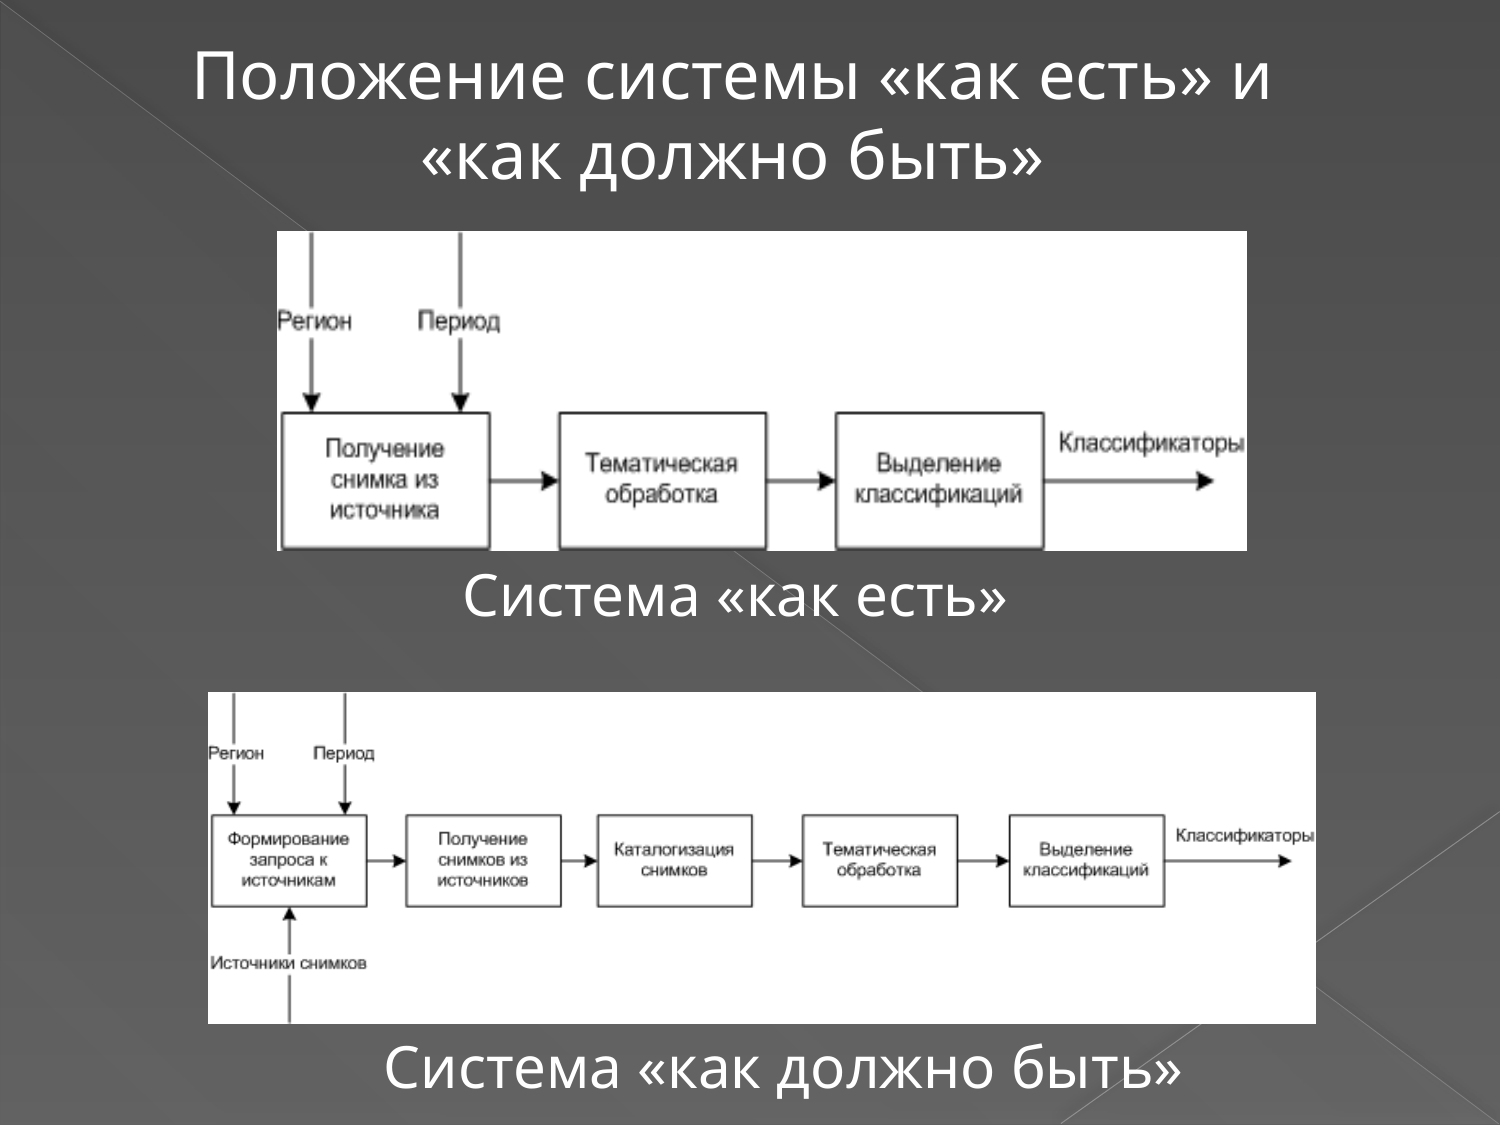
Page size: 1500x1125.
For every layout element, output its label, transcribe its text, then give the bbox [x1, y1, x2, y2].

picture [277, 231, 1247, 551]
text_box Положение системы «как есть» и «как должно быть» [106, 25, 1359, 200]
text_box Система «как должно быть» [369, 1025, 1198, 1108]
picture [208, 692, 1316, 1024]
text_box Система «как есть» [447, 552, 1039, 636]
